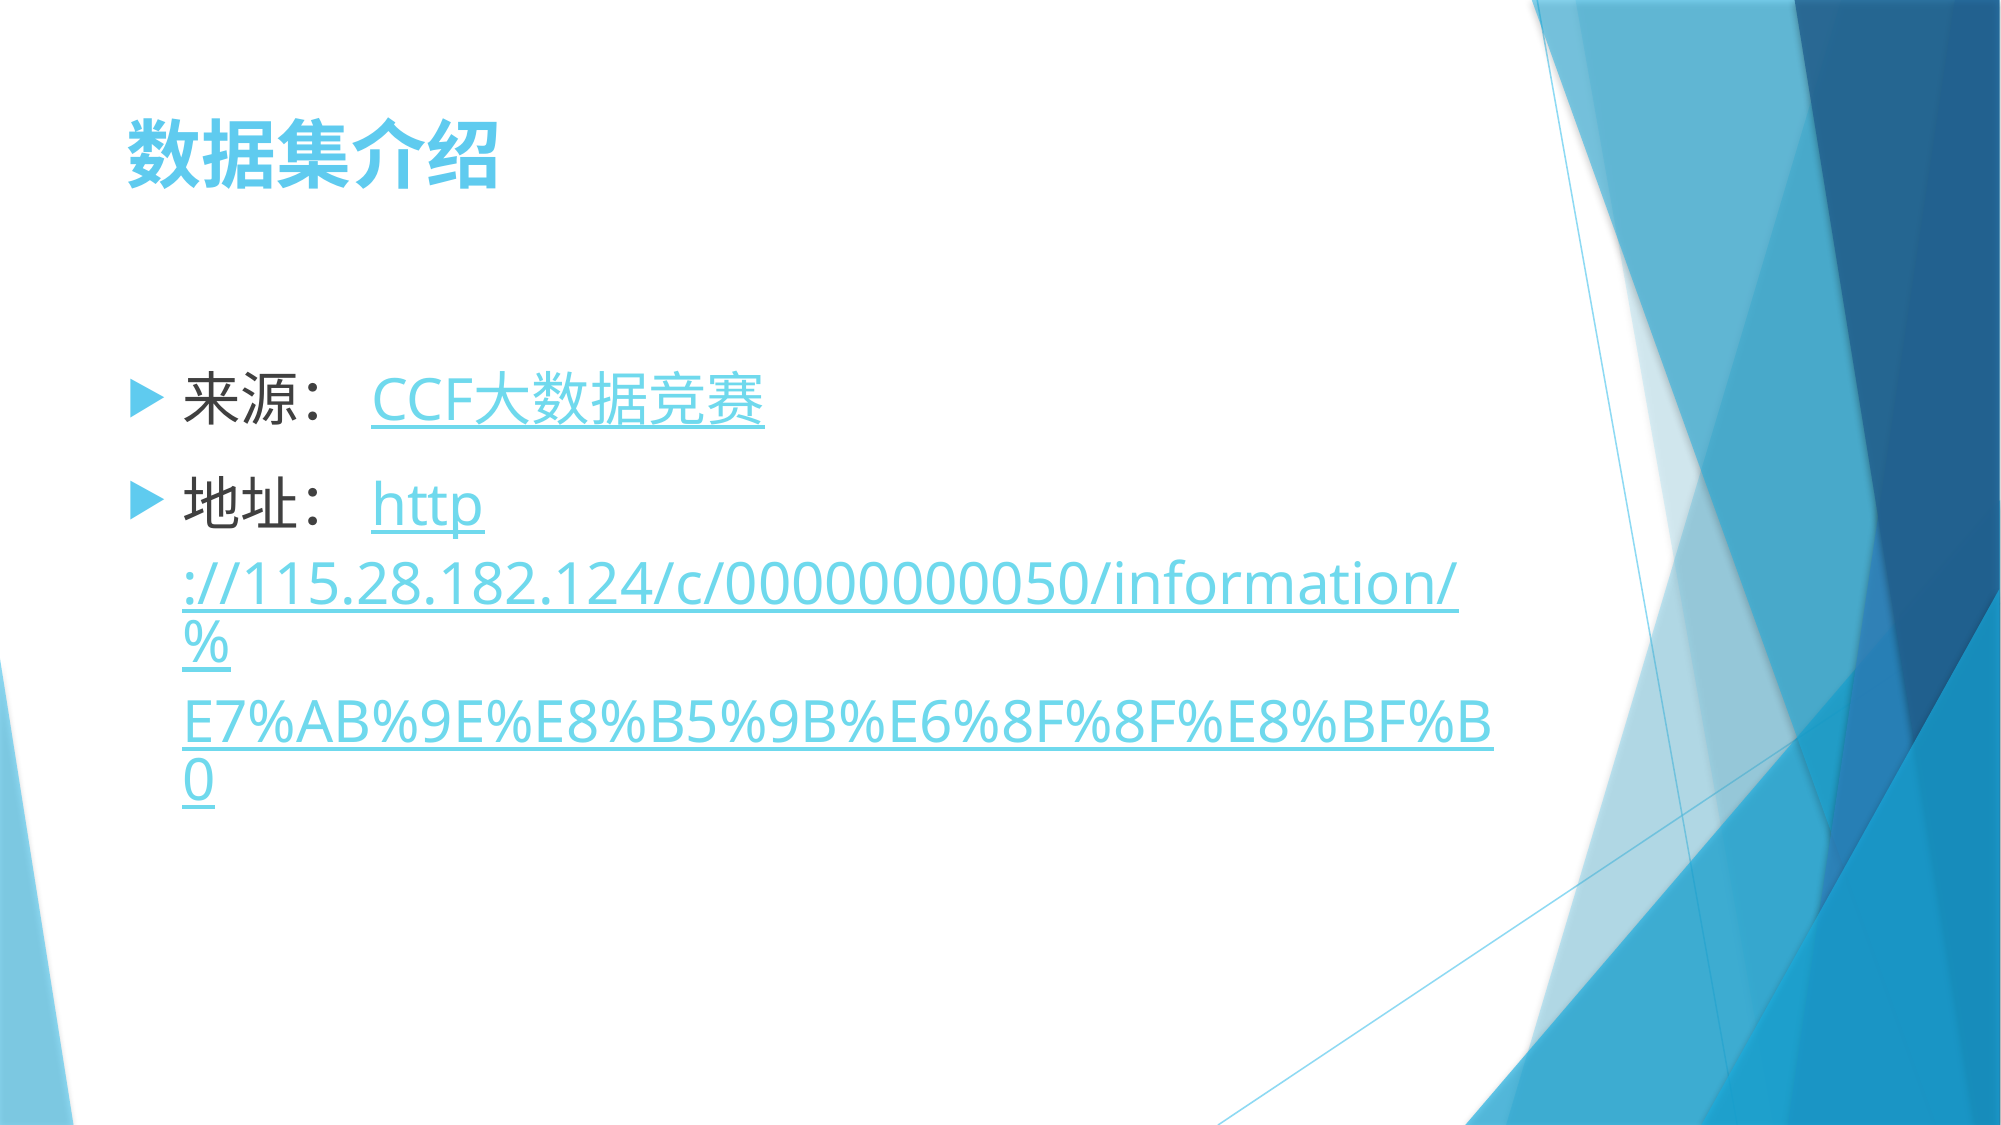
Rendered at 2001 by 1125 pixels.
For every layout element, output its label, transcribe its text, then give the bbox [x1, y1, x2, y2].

list 来源：CCF大数据竞赛 地址：http://115.28.182.124/c/00000000050/information/%E7%AB%9E%E8%B5%9B%E6%8F%8F%E8%BF%B0 [111, 354, 1522, 992]
title 数据集介绍 [111, 99, 1522, 317]
